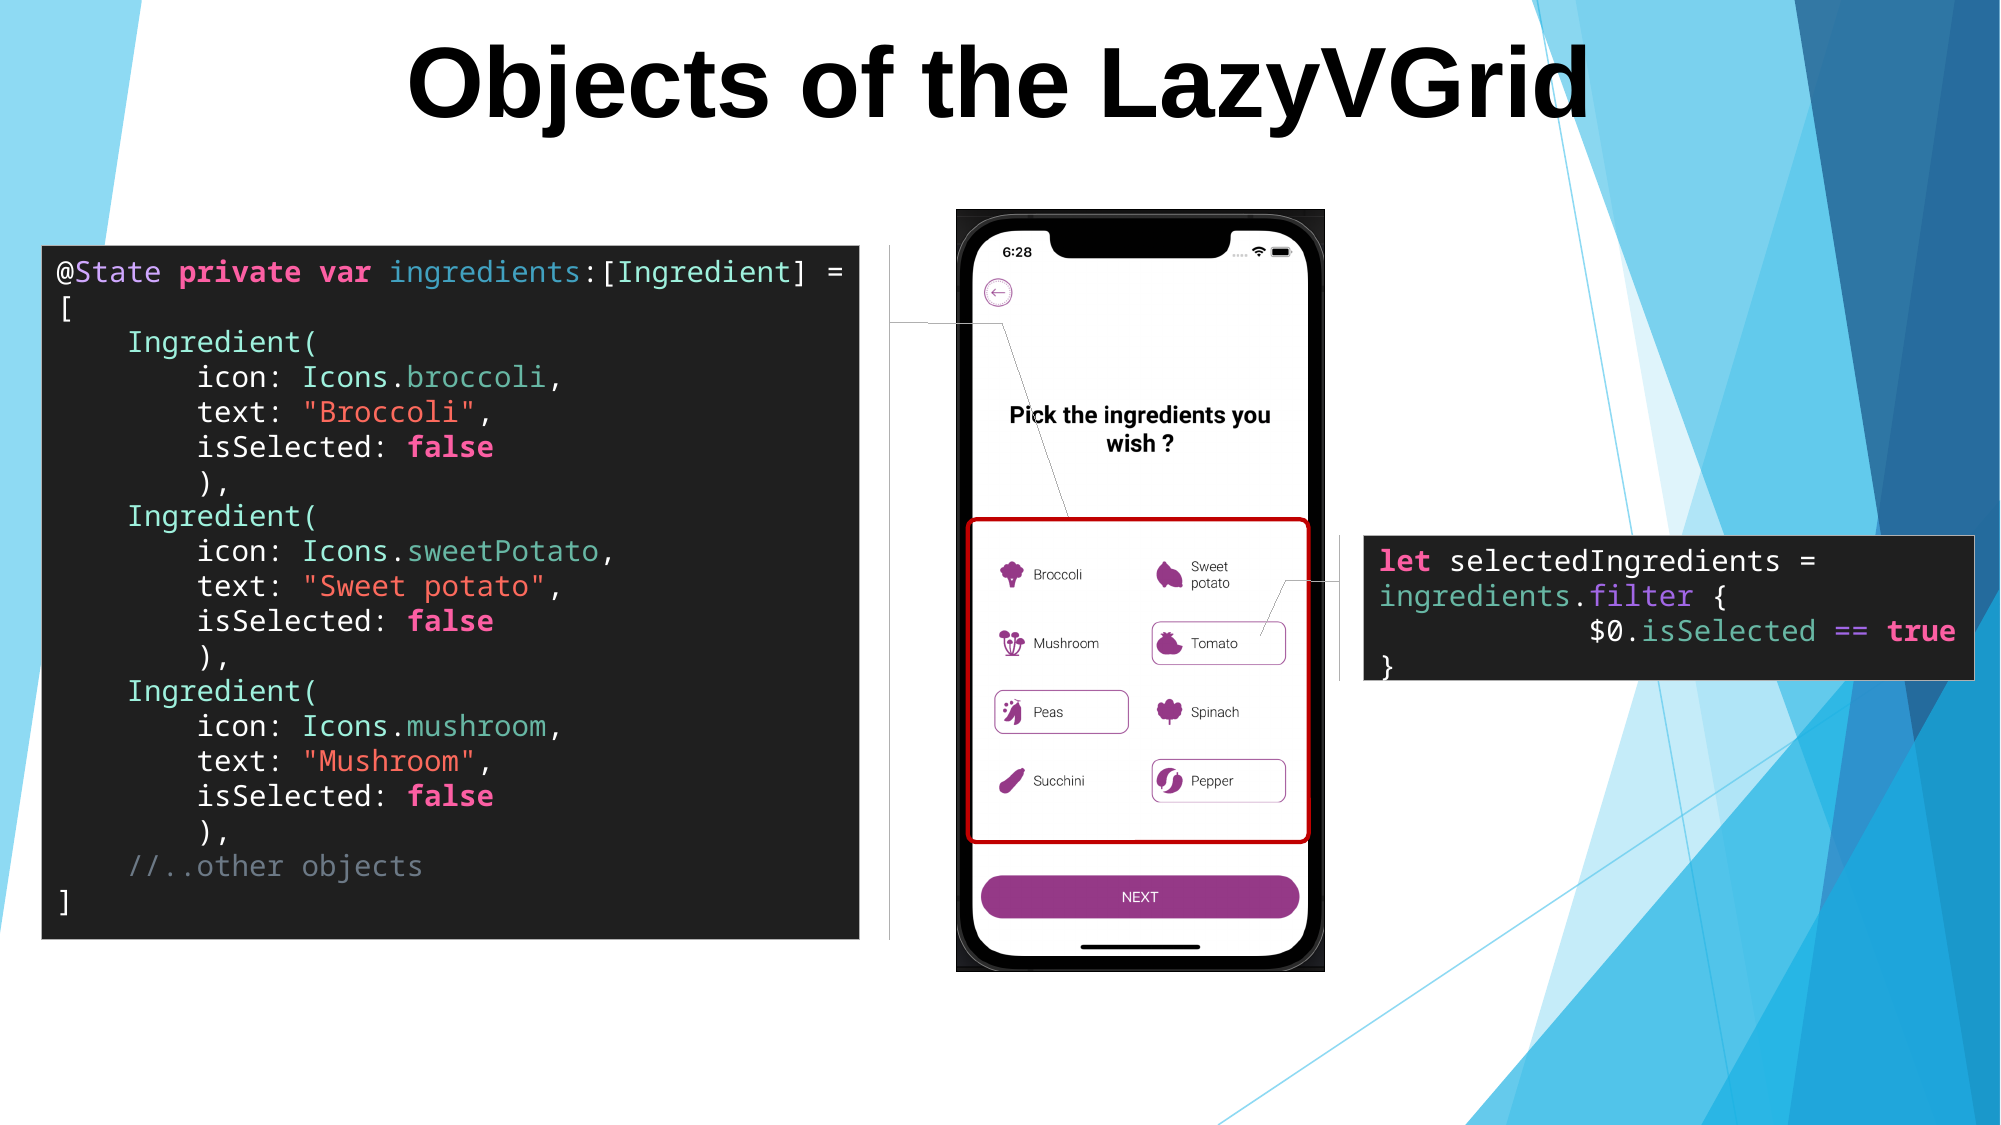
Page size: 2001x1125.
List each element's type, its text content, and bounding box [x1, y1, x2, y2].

picture [956, 208, 1325, 972]
text_box Objects of the LazyVGrid [0, 10, 2000, 145]
text_box @State private var ingredients:[Ingredient] = [ Ingredient( icon: Icons.broccoli, text: "Broccoli", isSelected: false ), Ingredient( icon: Icons.sweetPotato, text: "Sweet potato", isSelected: false ), Ingredient( icon: Icons.mushroom, text: "Mushroom", isSelected: false ), //..other objects ] [41, 245, 860, 940]
text_box let selectedIngredients = ingredients.filter { $0.isSelected == true } [1363, 535, 1975, 681]
